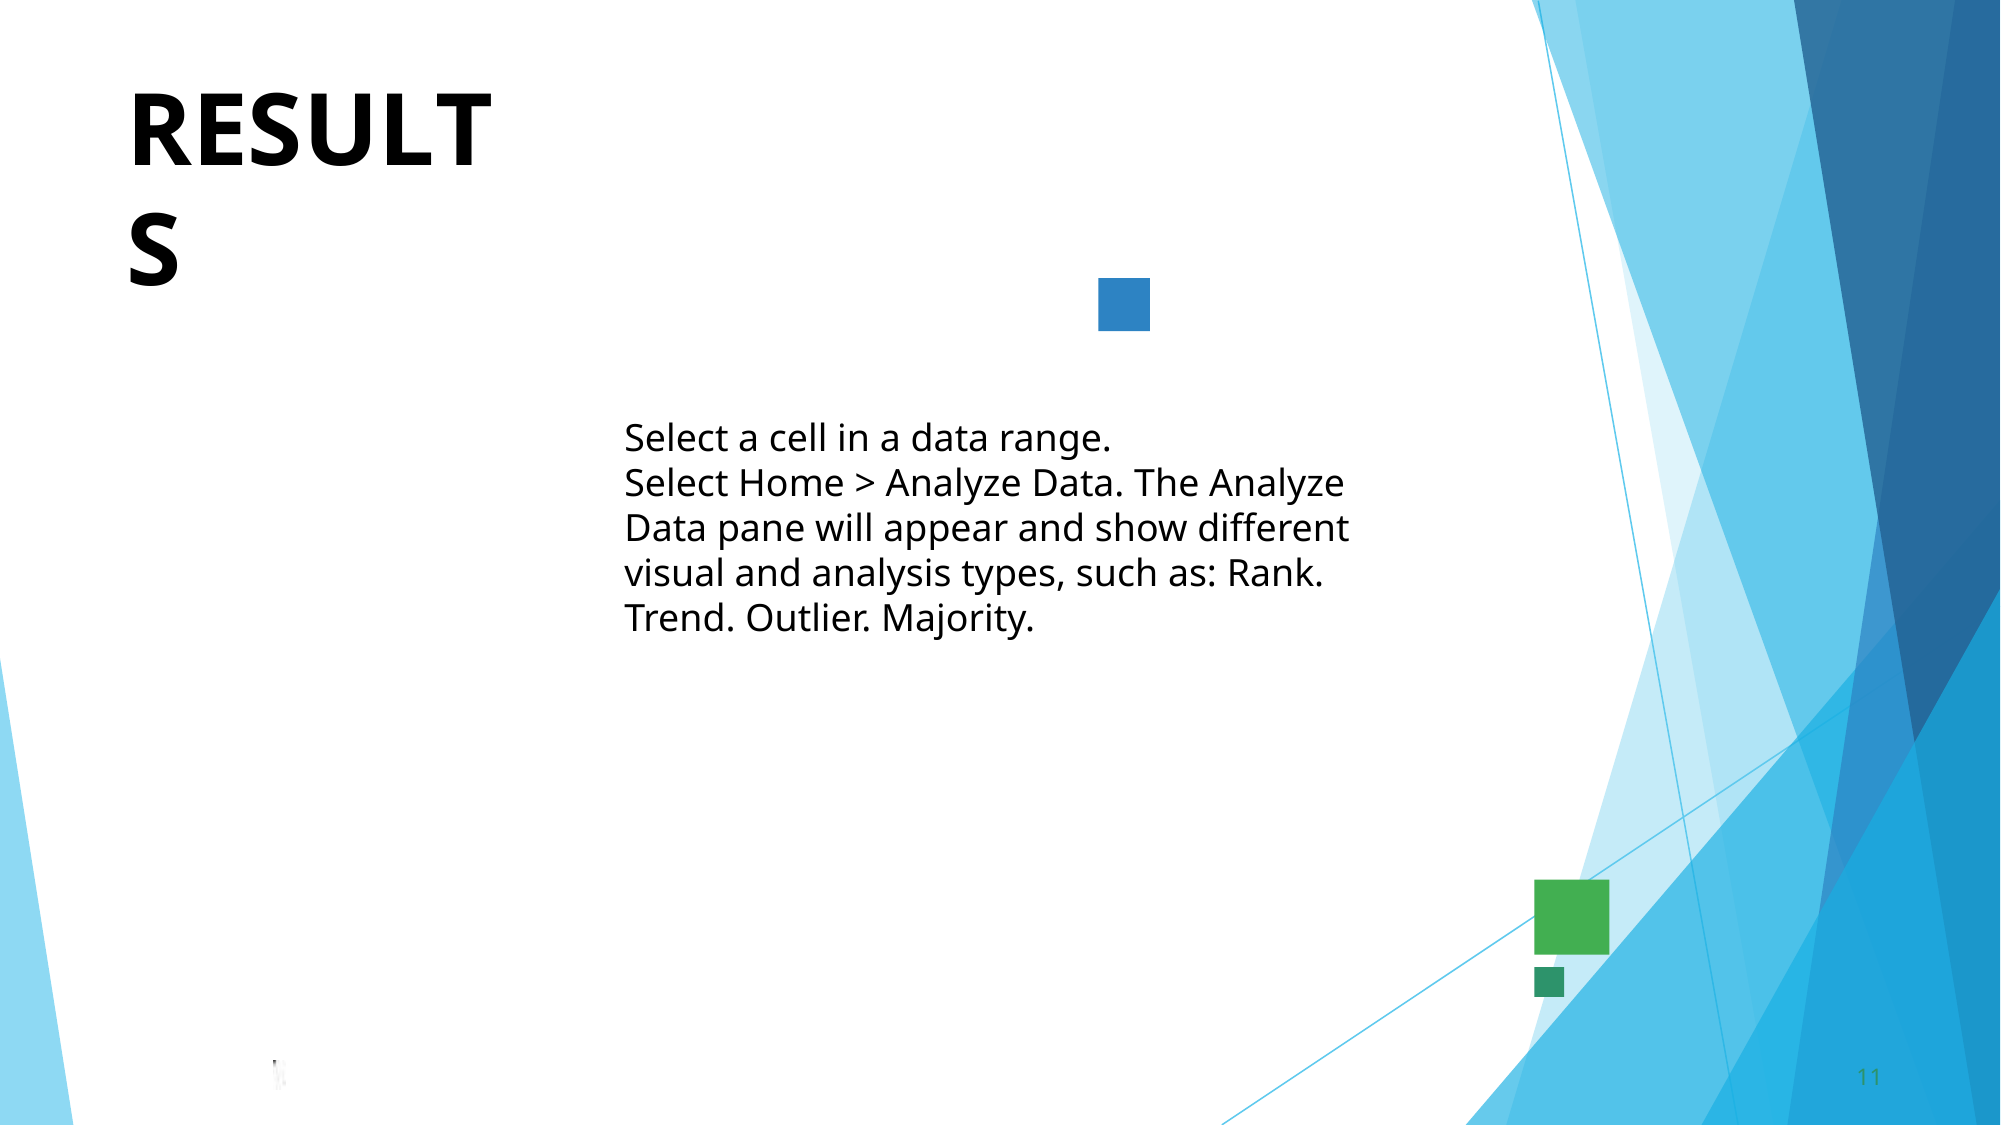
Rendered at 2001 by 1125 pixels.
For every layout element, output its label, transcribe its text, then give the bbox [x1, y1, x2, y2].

text_box [1098, 278, 1150, 332]
text_box [1534, 967, 1565, 997]
title RESULTS [123, 62, 525, 306]
picture [273, 1060, 286, 1090]
text_box [1534, 879, 1610, 955]
text_box 11 [1849, 1061, 1888, 1095]
text_box Select a cell in a data range. Select Home > Analyze Data. The Analyze Data pane will appear and show different visual and analysis types, such as: Rank. Trend. Outlier. Majority. [609, 406, 1391, 647]
